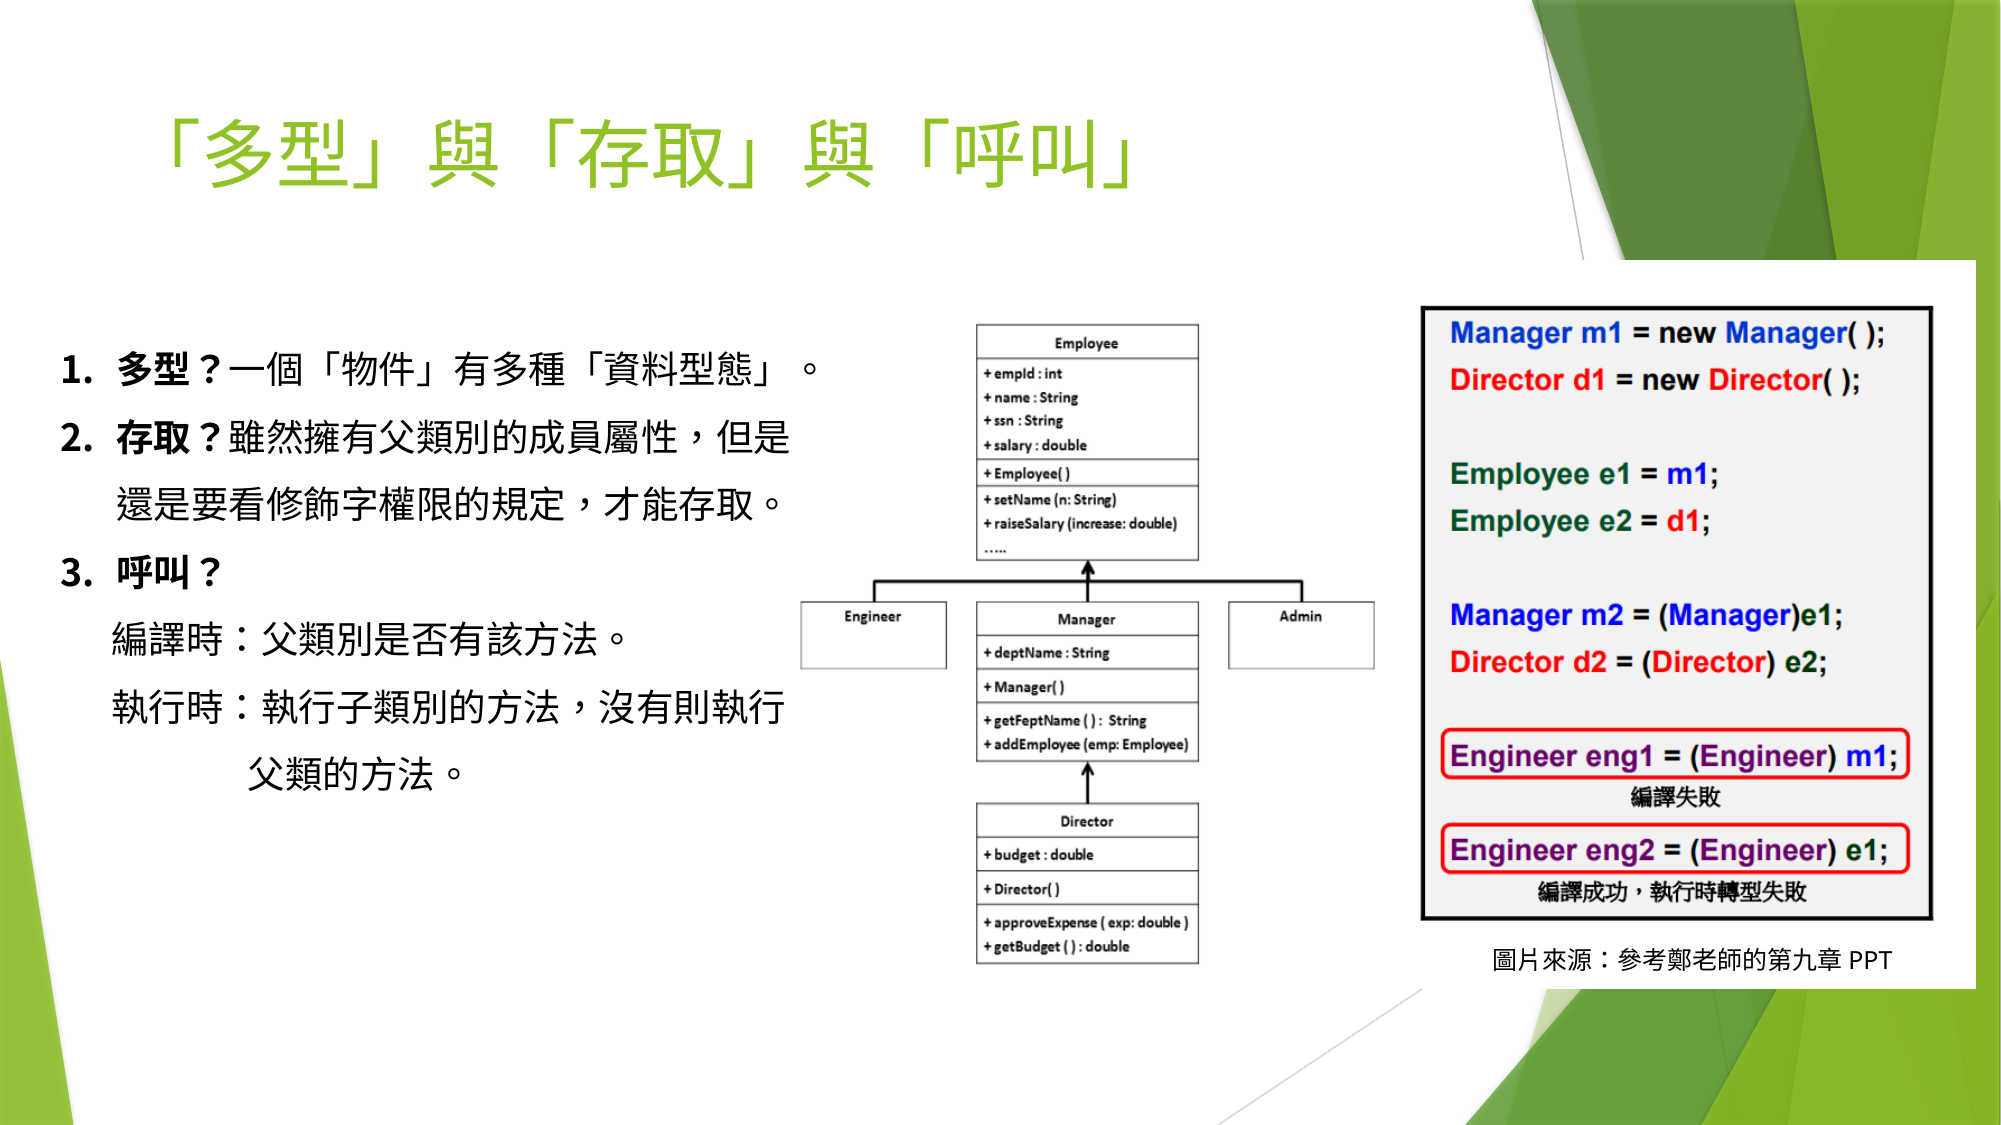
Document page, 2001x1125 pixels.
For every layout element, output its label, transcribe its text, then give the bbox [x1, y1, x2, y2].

picture [787, 259, 1977, 989]
title 「多型」與「存取」與「呼叫」 [111, 99, 1522, 316]
text_box 多型？一個「物件」有多種「資料型態」。 存取？雖然擁有父類別的成員屬性，但是還是要看修飾字權限的規定，才能存取。 呼叫？ 編譯時：父類別是否有該方法。 執行時：執行子類別的方法，沒有則執行 父類的方法。 [45, 316, 782, 939]
